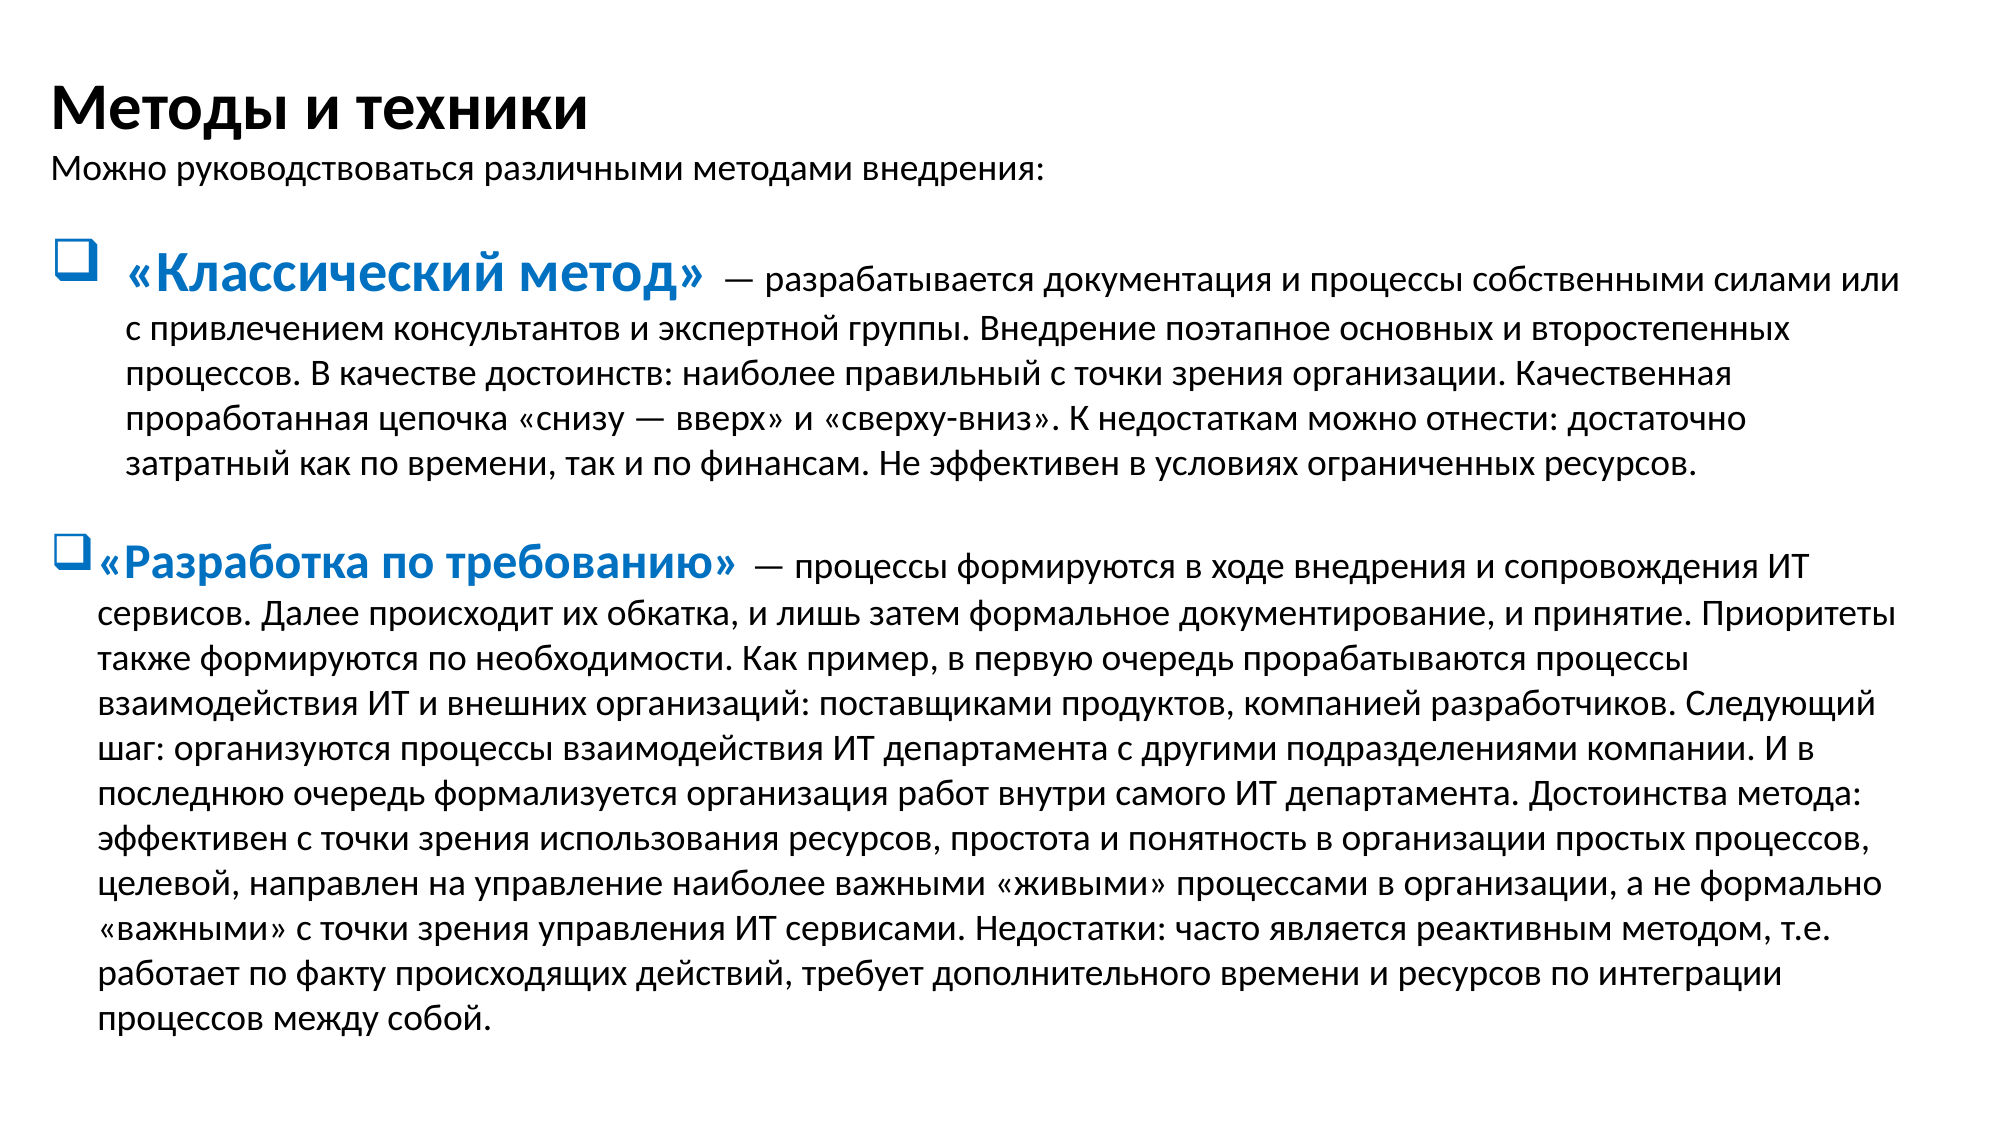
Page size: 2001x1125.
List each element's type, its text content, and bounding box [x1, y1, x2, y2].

text_box Методы и техники Можно руководствоваться различными методами внедрения: «Классический метод» — разрабатывается документация и процессы собственными силами или с привлечением консультантов и экспертной группы. Внедрение поэтапное основных и второстепенных процессов. В качестве достоинств: наиболее правильный с точки зрения организации. Качественная проработанная цепочка «снизу — вверх» и «сверху-вниз». К недостаткам можно отнести: достаточно затратный как по времени, так и по финансам. Не эффективен в условиях ограниченных ресурсов. «Разработка по требованию» — процессы формируются в ходе внедрения и сопровождения ИТ сервисов. Далее происходит их обкатка, и лишь затем формальное документирование, и принятие. Приоритеты также формируются по необходимости. Как пример, в первую очередь прорабатываются процессы взаимодействия ИТ и внешних организаций: поставщиками продуктов, компанией разработчиков. Следующий шаг: организуются процессы взаимодействия ИТ департамента с другими подразделениями компании. И в последнюю очередь формализуется организация работ внутри самого ИТ департамента. Достоинства метода: эффективен с точки зрения использования ресурсов, простота и понятность в организации простых процессов, целевой, направлен на управление наиболее важными «живыми» процессами в организации, а не формально «важными» с точки зрения управления ИТ сервисами. Недостатки: часто является реактивным методом, т.е. работает по факту происходящих действий, требует дополнительного времени и ресурсов по интеграции процессов между собой. [35, 55, 1922, 1046]
